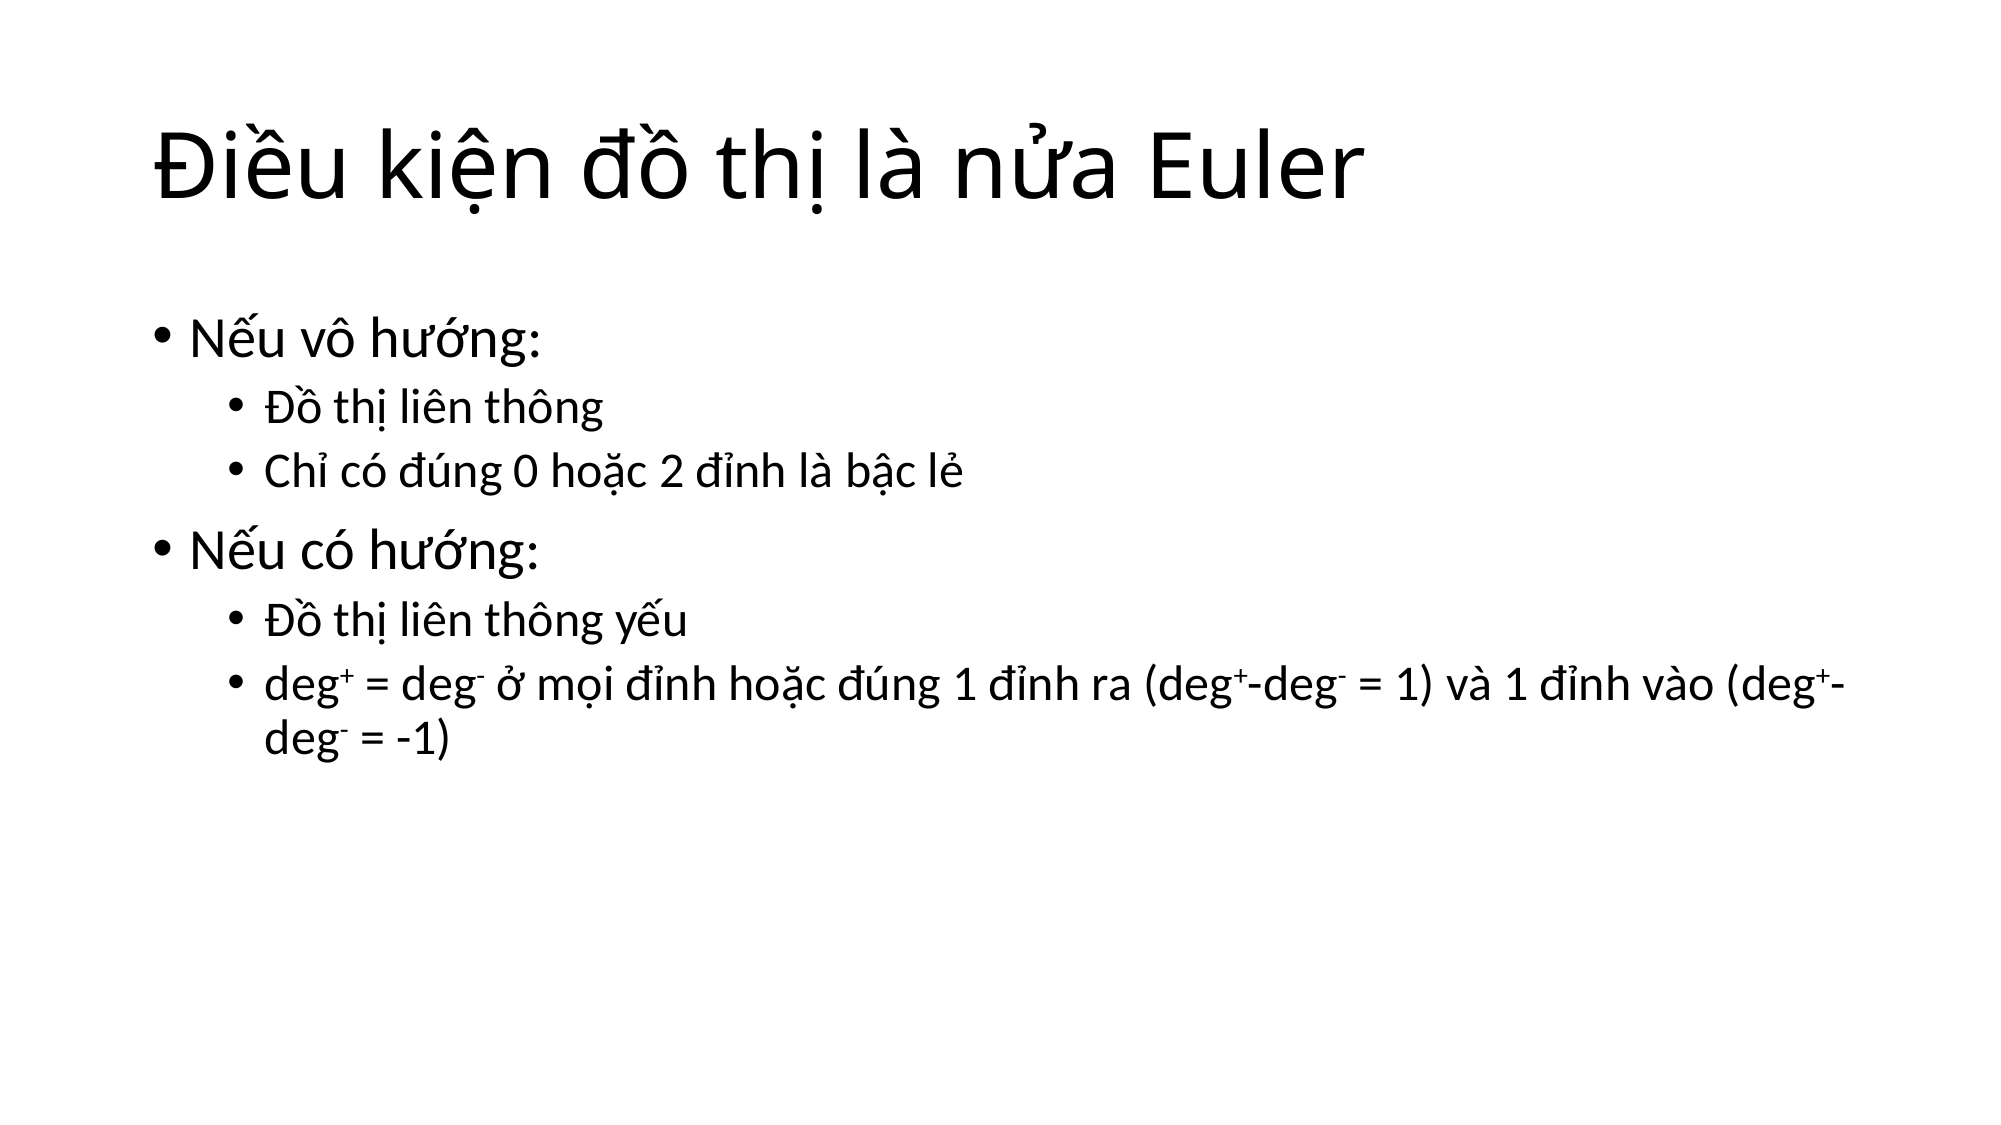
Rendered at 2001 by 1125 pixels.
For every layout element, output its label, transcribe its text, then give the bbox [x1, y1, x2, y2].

list Nếu vô hướng: Đồ thị liên thông Chỉ có đúng 0 hoặc 2 đỉnh là bậc lẻ Nếu có hướng: Đồ thị liên thông yếu deg+ = deg- ở mọi đỉnh hoặc đúng 1 đỉnh ra (deg+-deg- = 1) và 1 đỉnh vào (deg+-deg- = -1) [137, 299, 1863, 1014]
title Điều kiện đồ thị là nửa Euler [137, 59, 1863, 278]
